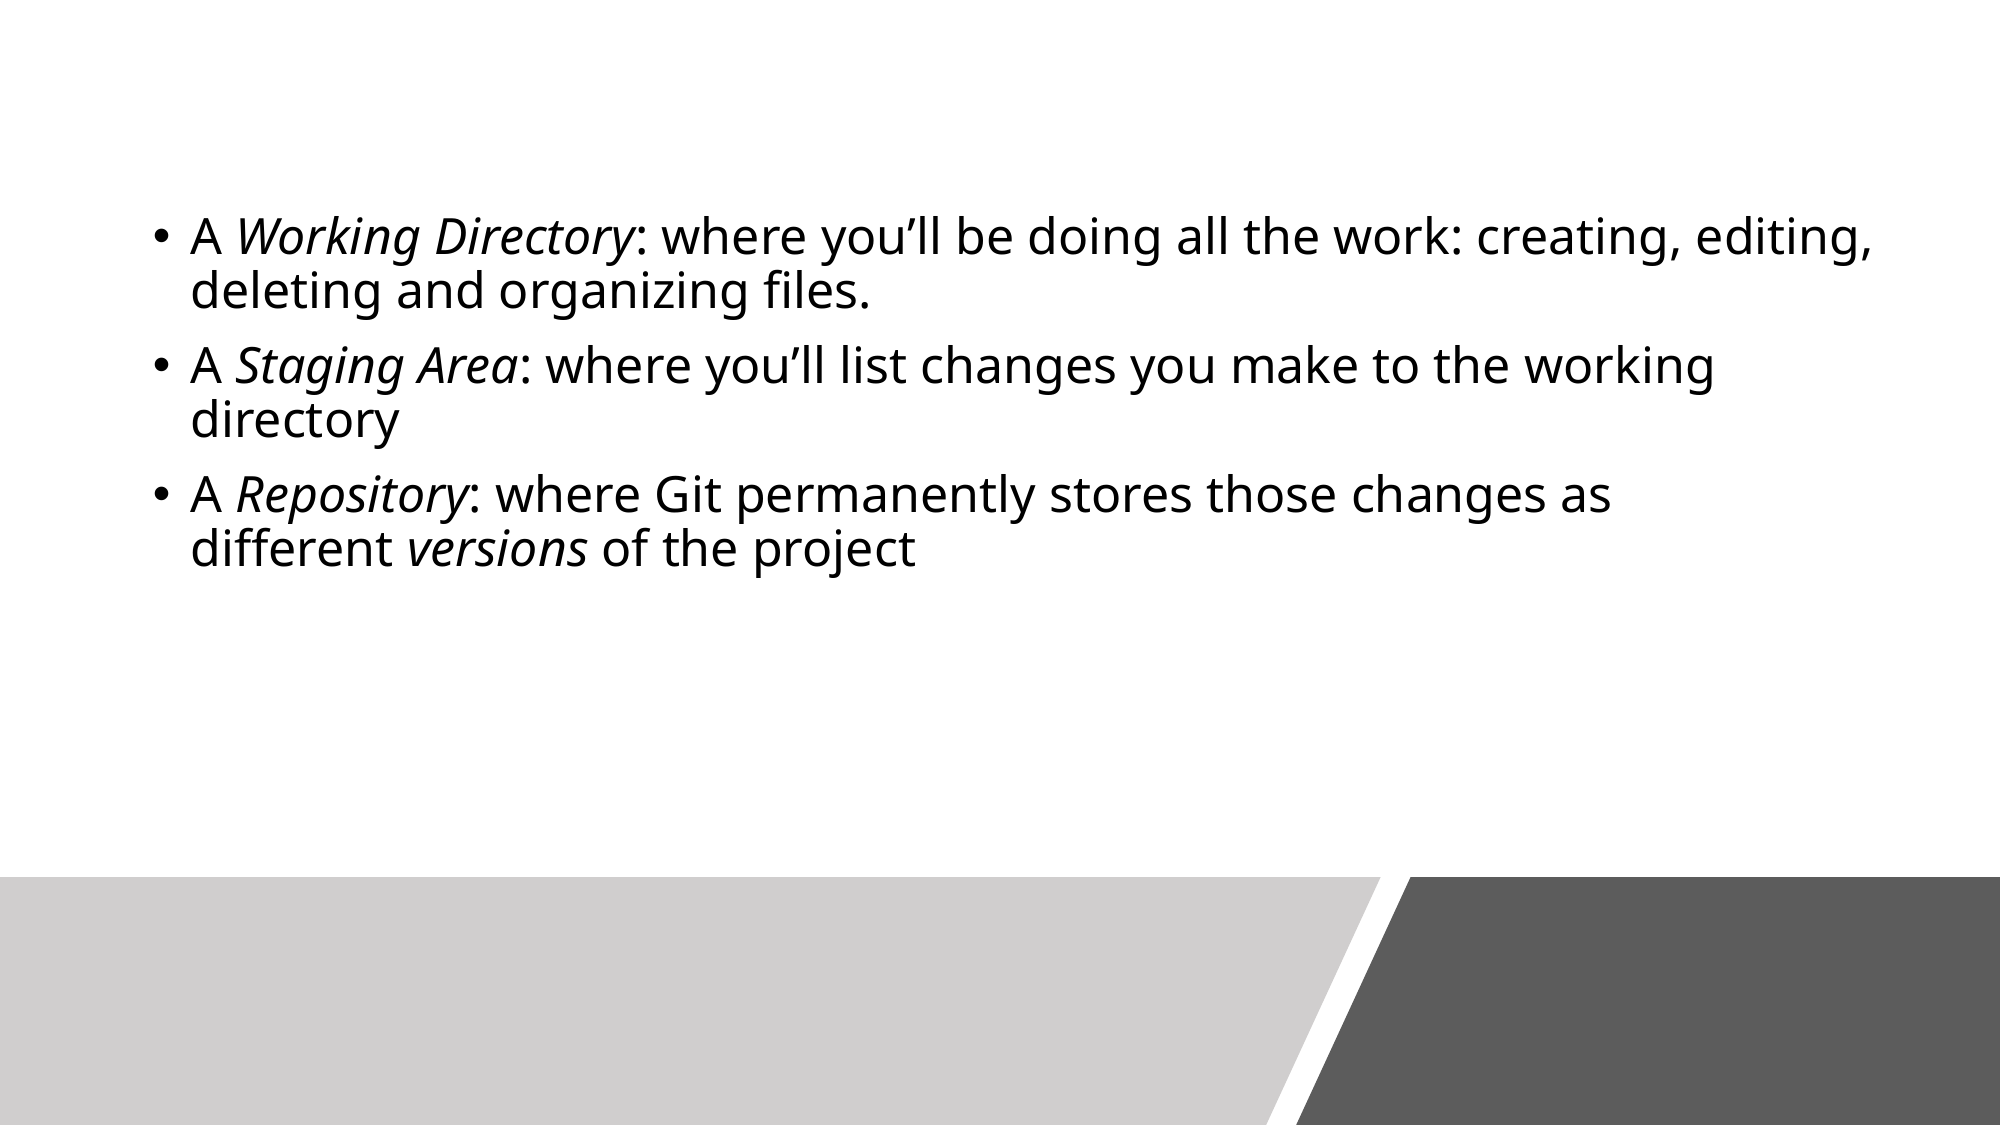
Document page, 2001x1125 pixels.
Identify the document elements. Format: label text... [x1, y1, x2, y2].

text_box [1295, 875, 2000, 1125]
text_box [0, 875, 1383, 1125]
list A Working Directory: where you’ll be doing all the work: creating, editing, deleting and organizing files. A Staging Area: where you’ll list changes you make to the working directory A Repository: where Git permanently stores those changes as different versions of the project [138, 120, 1894, 818]
